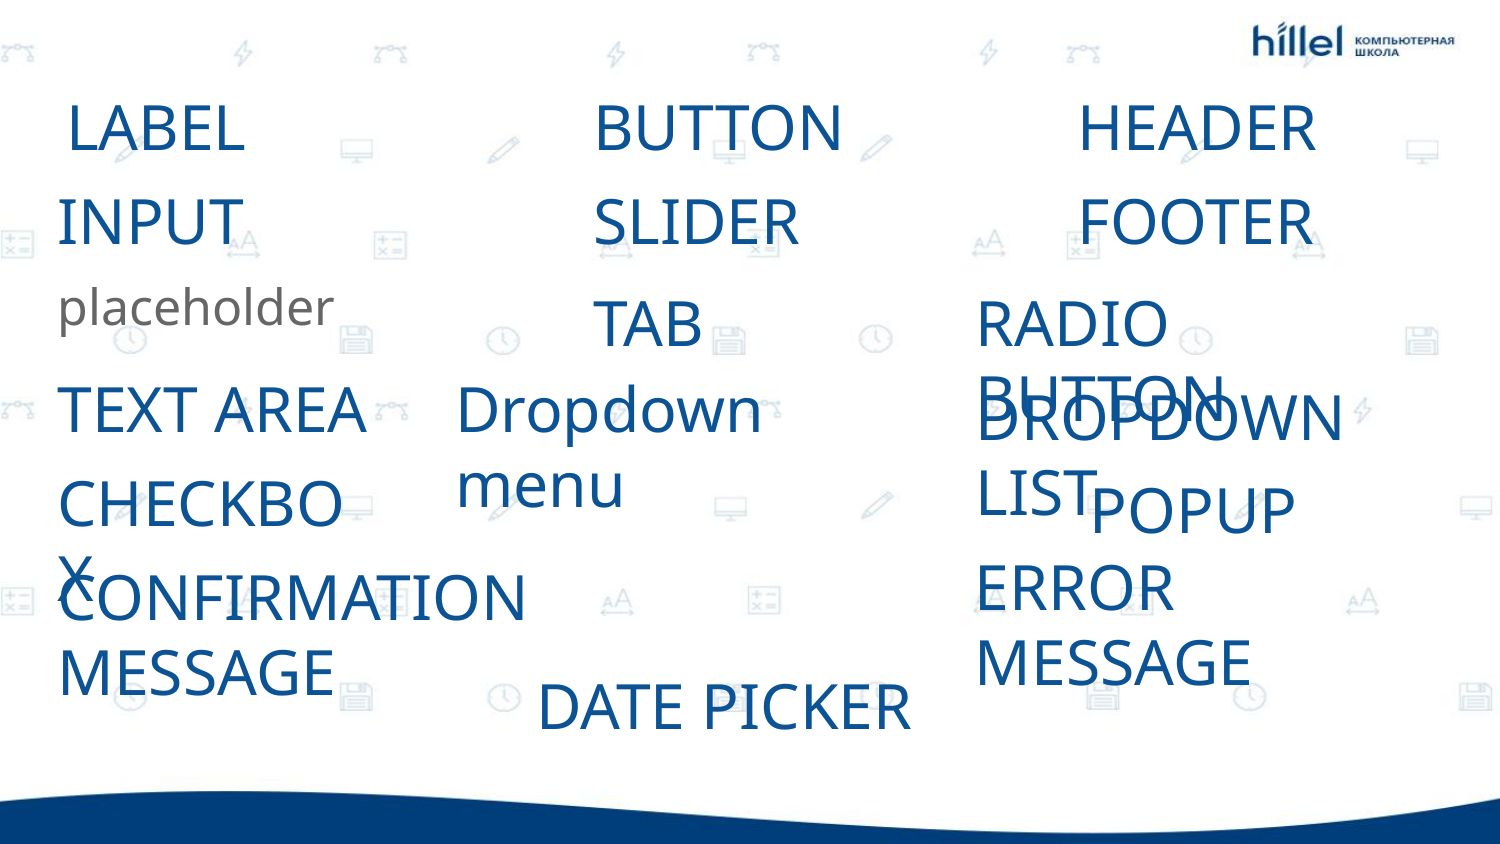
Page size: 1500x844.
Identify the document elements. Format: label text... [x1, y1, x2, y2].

text_box FOOTER [1062, 166, 1361, 261]
text_box POPUP [1075, 456, 1348, 551]
text_box TEXT AREA [42, 354, 389, 448]
text_box SLIDER [578, 166, 873, 261]
text_box Dropdown menu [440, 354, 963, 449]
text_box TAB [578, 268, 825, 354]
text_box INPUT [42, 166, 298, 260]
picture [0, 0, 1500, 844]
text_box placeholder [42, 260, 380, 354]
text_box HEADER [1062, 72, 1380, 167]
text_box DATE PICKER [521, 652, 930, 747]
text_box LABEL [51, 72, 313, 167]
text_box RADIO BUTTON [960, 268, 1426, 362]
text_box BUTTON [578, 72, 906, 167]
text_box CONFIRMATION MESSAGE [42, 542, 798, 637]
text_box ERROR MESSAGE [959, 533, 1464, 628]
text_box CHECKBOX [42, 448, 389, 542]
text_box DROPDOWN LIST [960, 362, 1463, 457]
